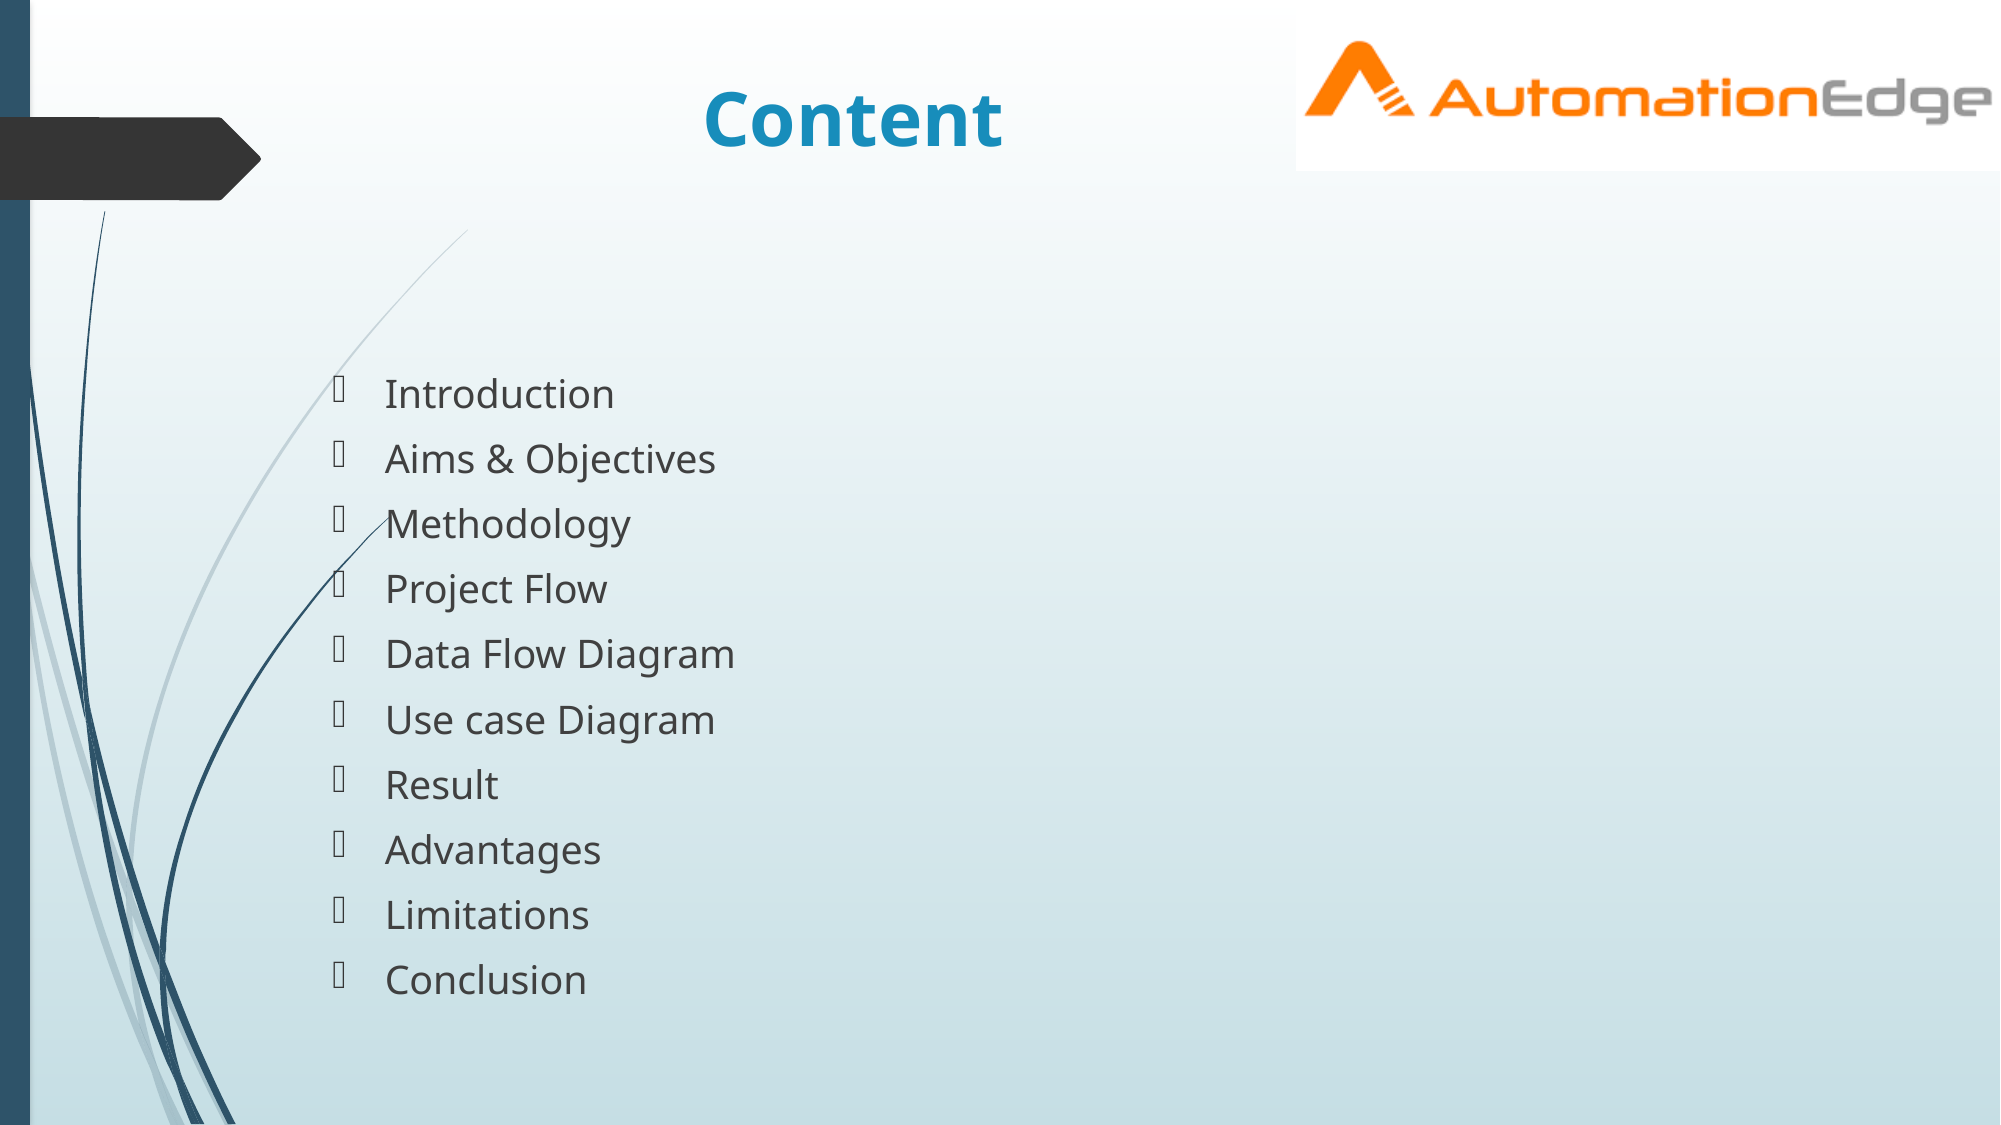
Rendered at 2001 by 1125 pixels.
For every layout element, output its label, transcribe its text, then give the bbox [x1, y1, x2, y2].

title Content [687, 64, 1208, 275]
picture [1296, 0, 2000, 171]
list Introduction Aims & Objectives Methodology Project Flow Data Flow Diagram Use case Diagram Result Advantages Limitations Conclusion [317, 361, 1781, 1016]
